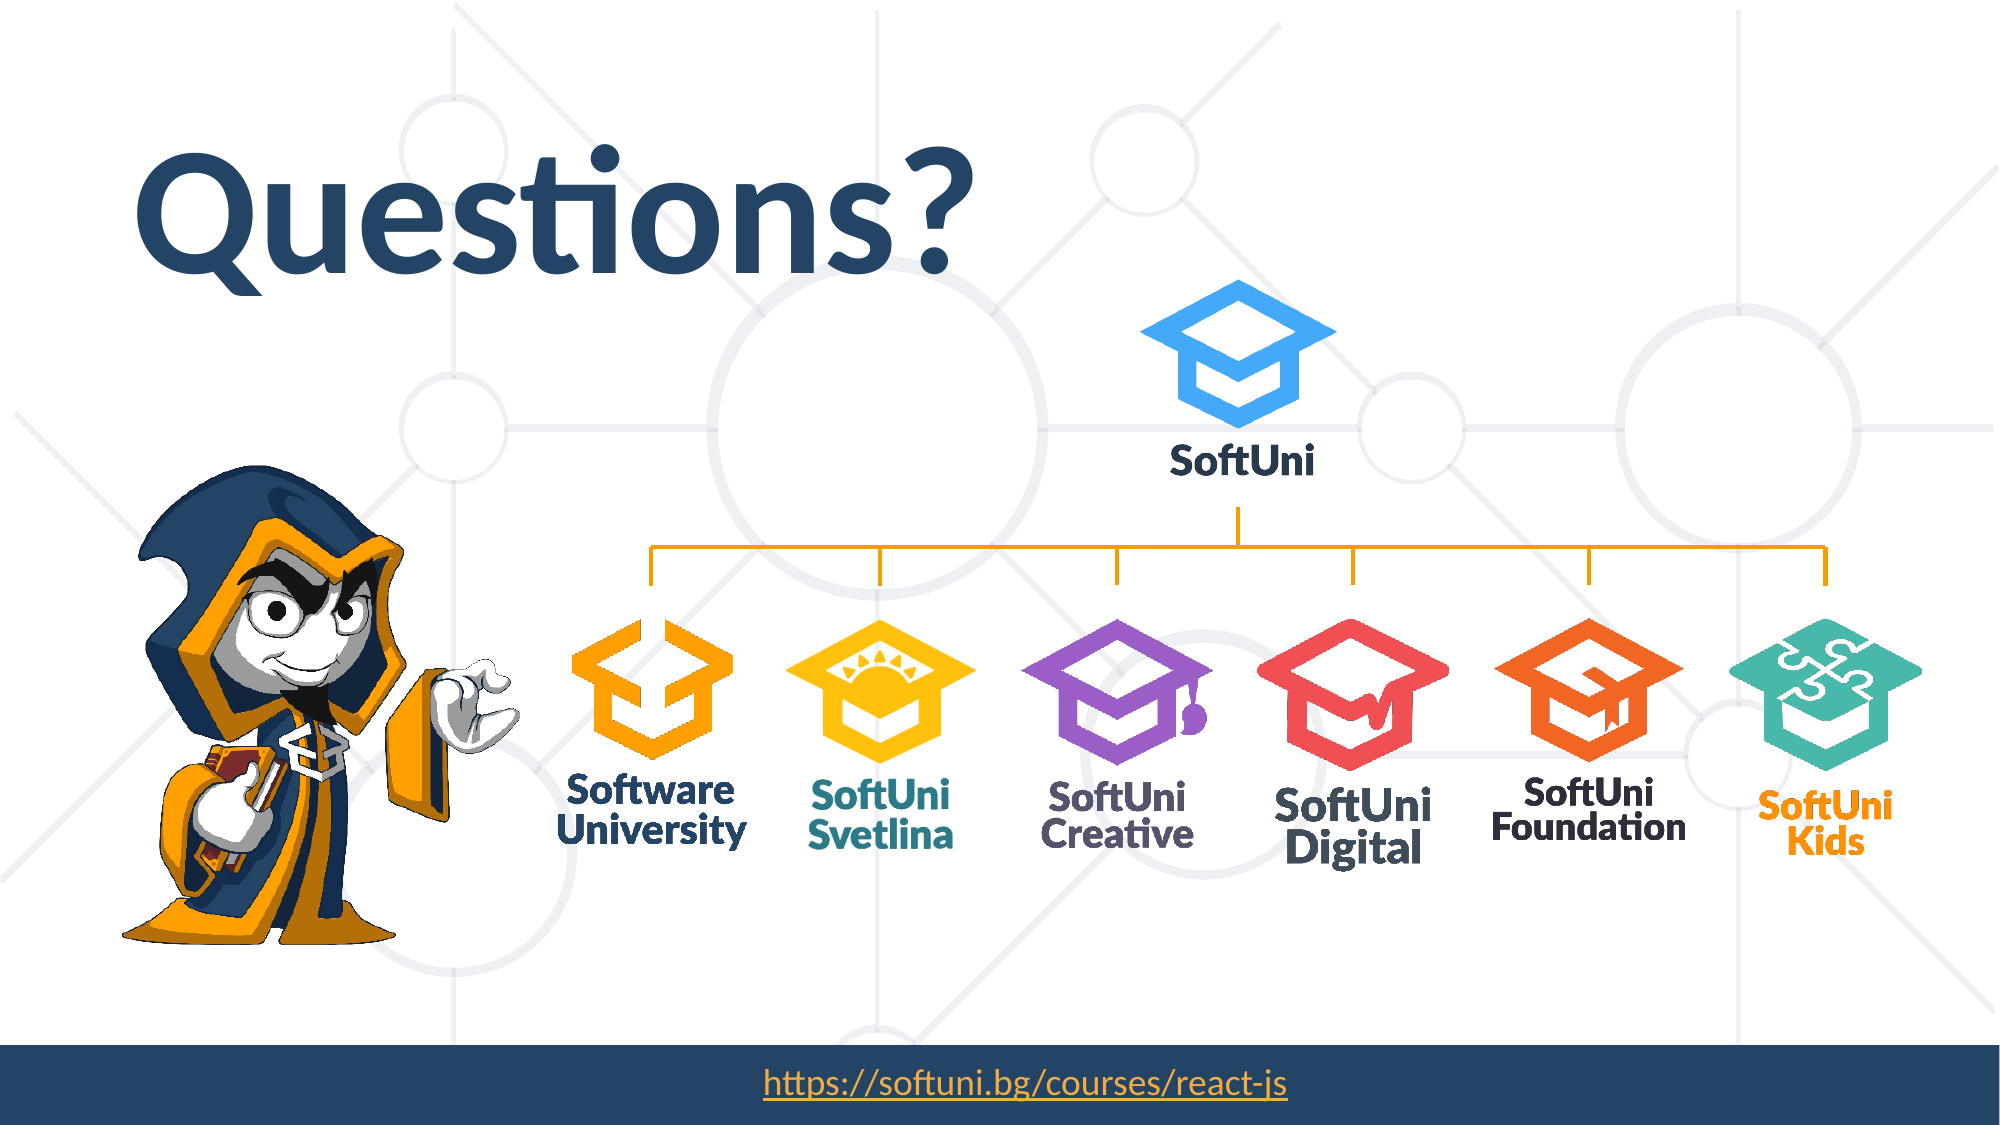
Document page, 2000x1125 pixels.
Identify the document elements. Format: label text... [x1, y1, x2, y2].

picture [1021, 619, 1213, 848]
picture [785, 619, 977, 850]
picture [1729, 619, 1922, 855]
list https://softuni.bg/courses/react-js [0, 1050, 1988, 1110]
picture [1257, 619, 1449, 877]
picture [27, 364, 747, 1045]
picture [1493, 618, 1685, 840]
picture [1139, 279, 1337, 476]
